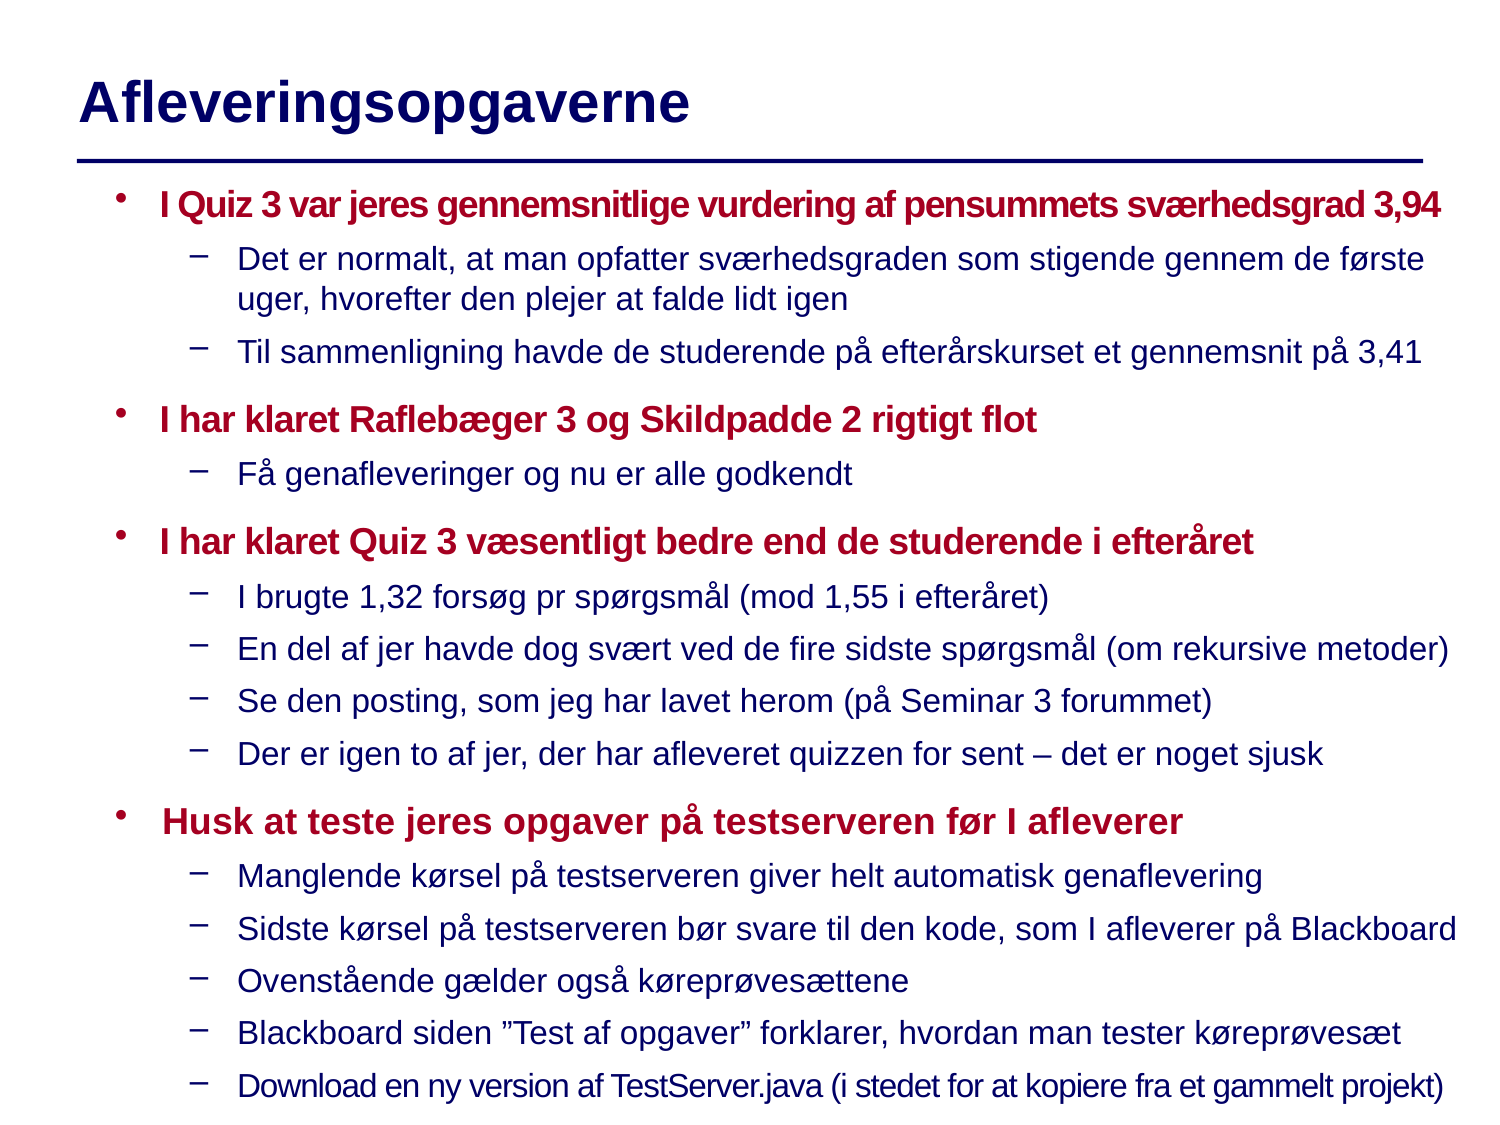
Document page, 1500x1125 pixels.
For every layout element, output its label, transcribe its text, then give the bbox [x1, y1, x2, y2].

text_box Afleveringsopgaverne [64, 42, 1500, 155]
text_box I Quiz 3 var jeres gennemsnitlige vurdering af pensummets sværhedsgrad 3,94 Det er normalt, at man opfatter sværhedsgraden som stigende gennem de første uger, hvorefter den plejer at falde lidt igen Til sammenligning havde de studerende på efterårskurset et gennemsnit på 3,41 I har klaret Raflebæger 3 og Skildpadde 2 rigtigt flot Få genafleveringer og nu er alle godkendt I har klaret Quiz 3 væsentligt bedre end de studerende i efteråret I brugte 1,32 forsøg pr spørgsmål (mod 1,55 i efteråret) En del af jer havde dog svært ved de fire sidste spørgsmål (om rekursive metoder) Se den posting, som jeg har lavet herom (på Seminar 3 forummet) Der er igen to af jer, der har afleveret quizzen for sent – det er noget sjusk Husk at teste jeres opgaver på testserveren før I afleverer Manglende kørsel på testserveren giver helt automatisk genaflevering Sidste kørsel på testserveren bør svare til den kode, som I afleverer på Blackboard Ovenstående gælder også køreprøvesættene Blackboard siden ”Test af opgaver” forklarer, hvordan man tester køreprøvesæt Download en ny version af TestServer.java (i stedet for at kopiere fra et gammelt projekt) [100, 172, 1483, 1106]
